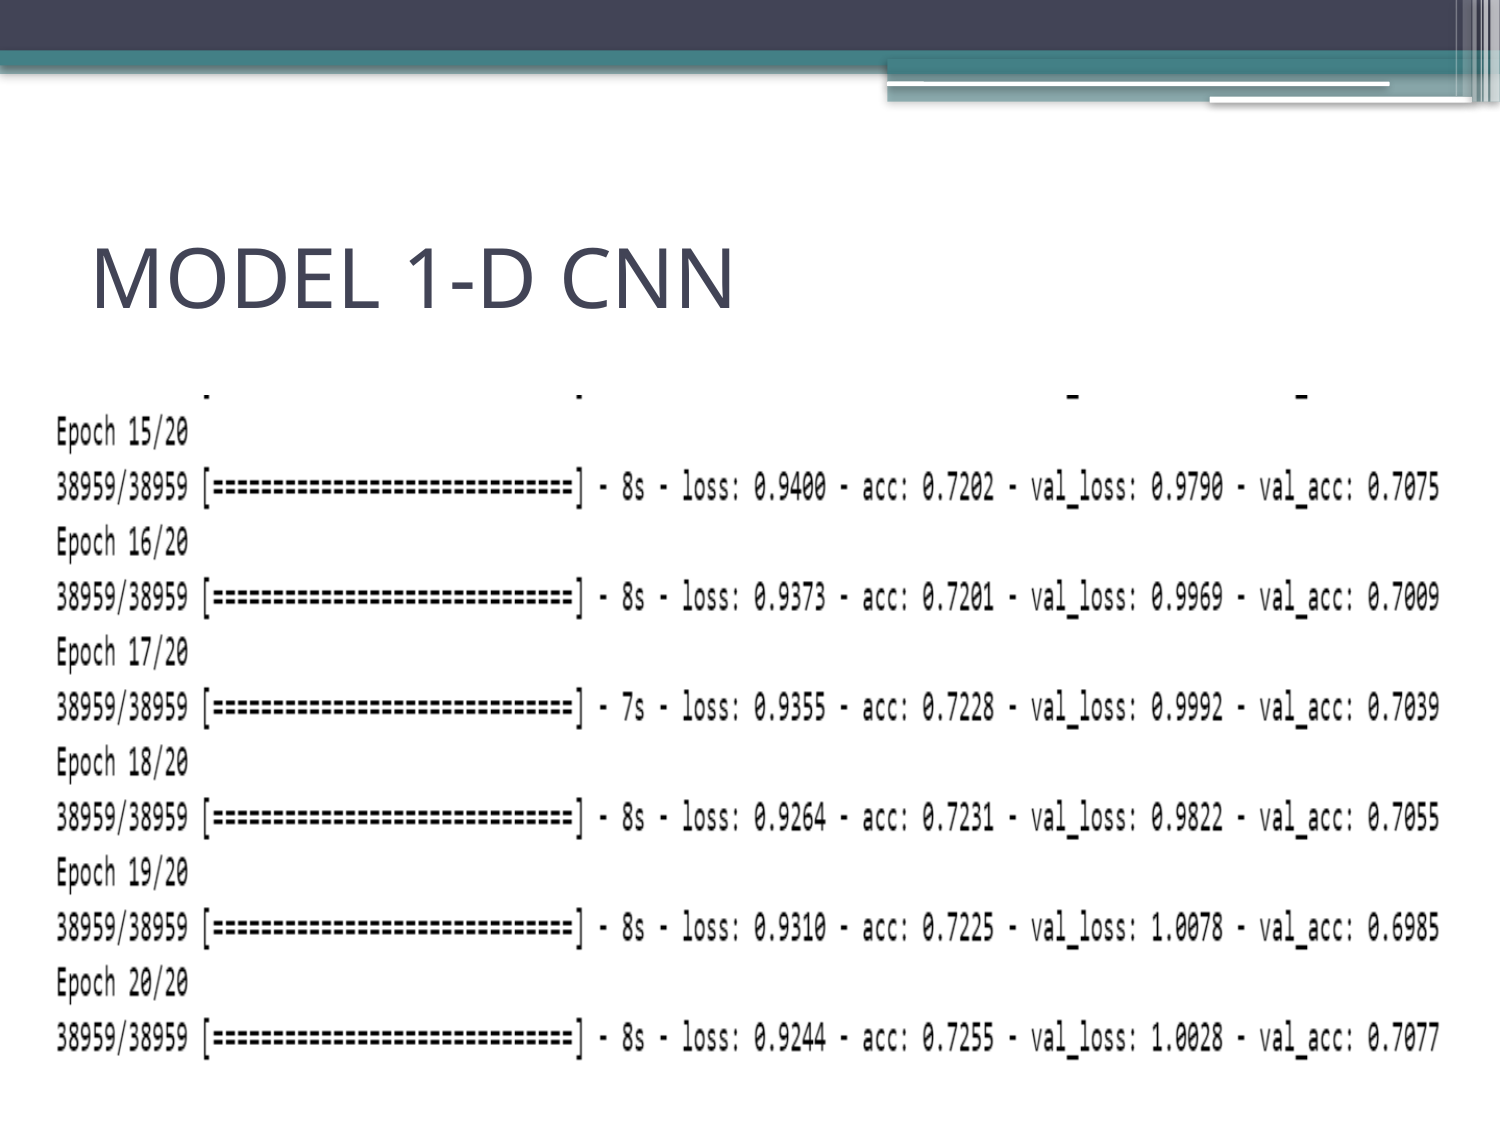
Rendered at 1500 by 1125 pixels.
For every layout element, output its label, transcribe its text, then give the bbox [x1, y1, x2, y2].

picture [48, 395, 1452, 1101]
title MODEL 1-D CNN [75, 187, 1425, 363]
